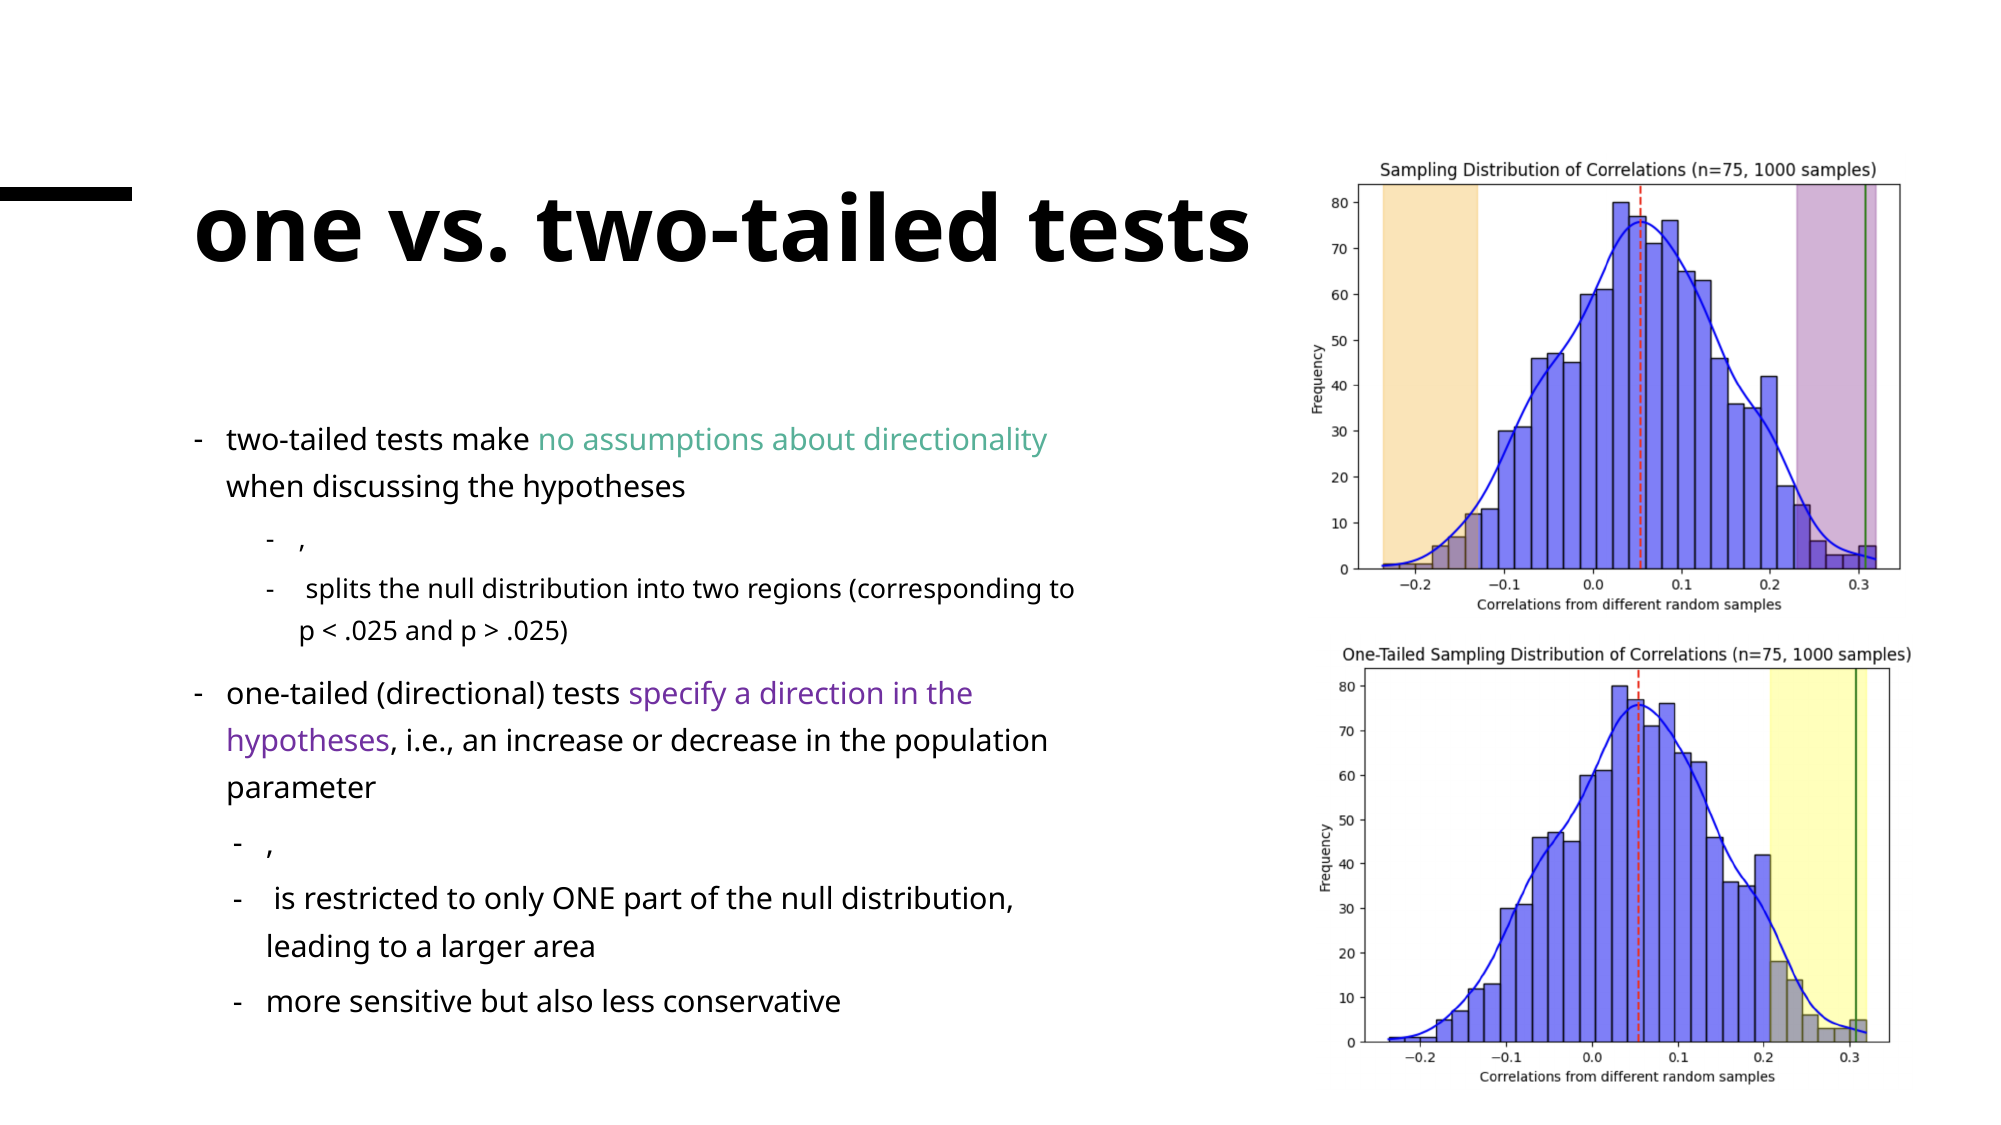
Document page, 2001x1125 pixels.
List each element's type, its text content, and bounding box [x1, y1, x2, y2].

picture [1316, 634, 1913, 1090]
picture [1308, 153, 1906, 618]
title one vs. two-tailed tests [178, 178, 1308, 392]
